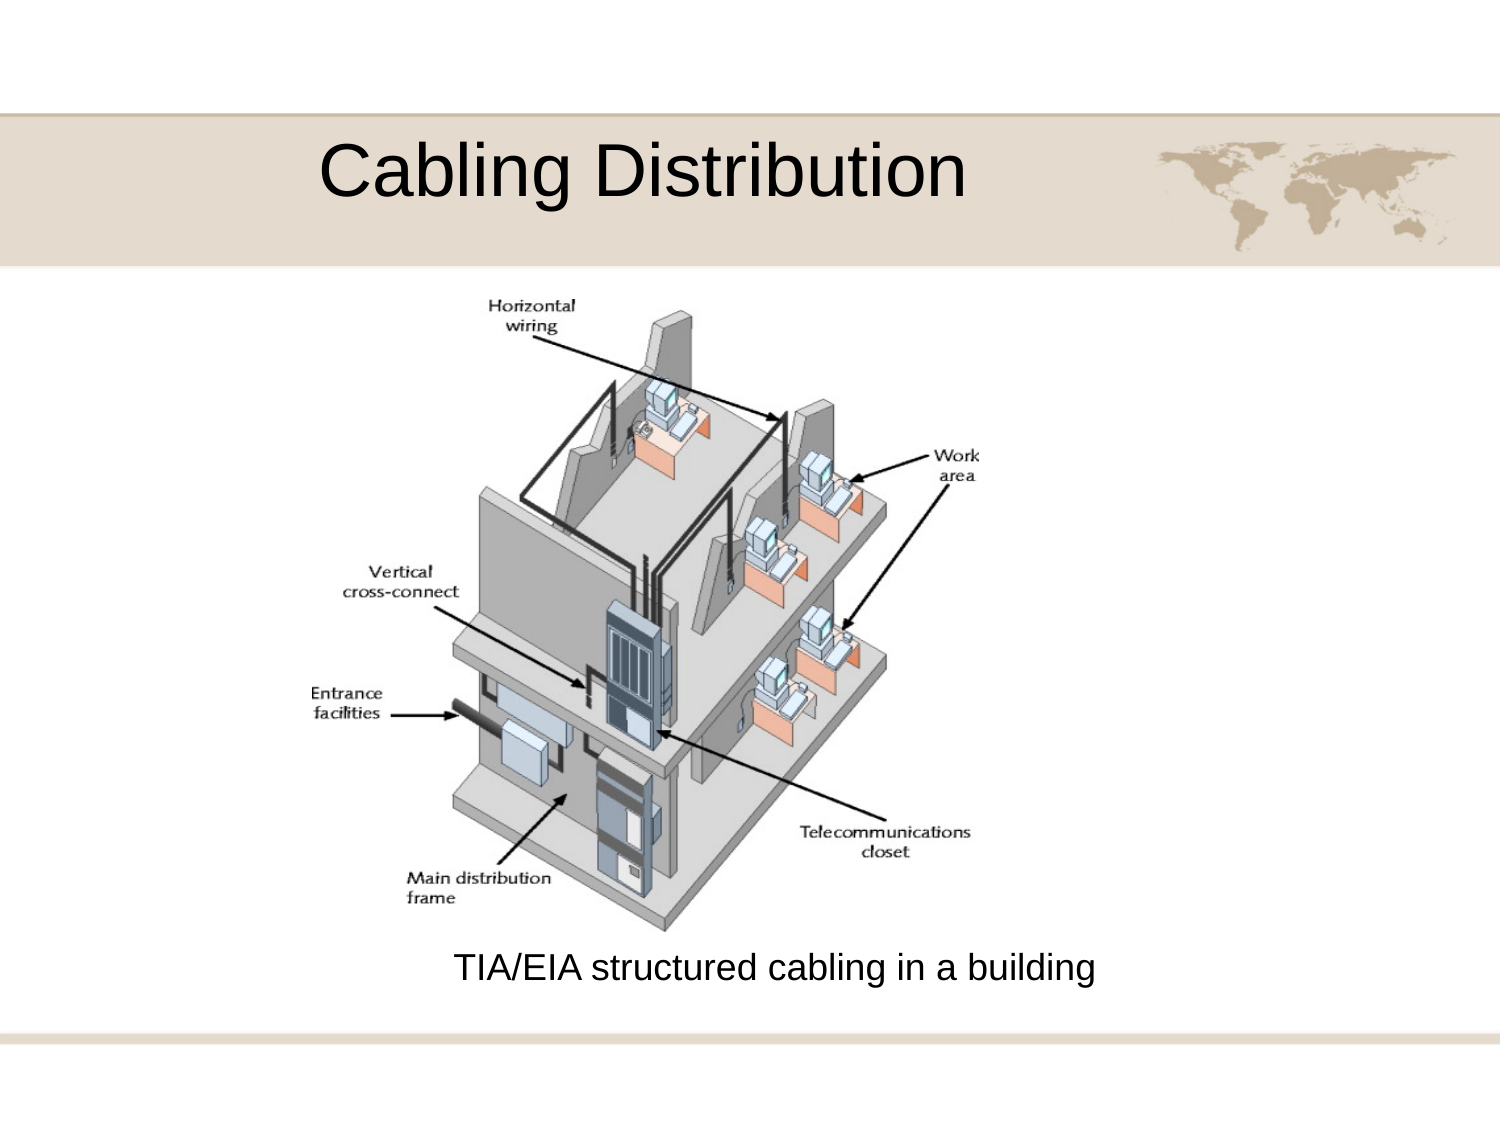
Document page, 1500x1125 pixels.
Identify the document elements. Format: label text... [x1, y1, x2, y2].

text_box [287, 299, 1263, 996]
text_box Cabling Distribution [24, 113, 1263, 252]
picture [0, 0, 1500, 1125]
